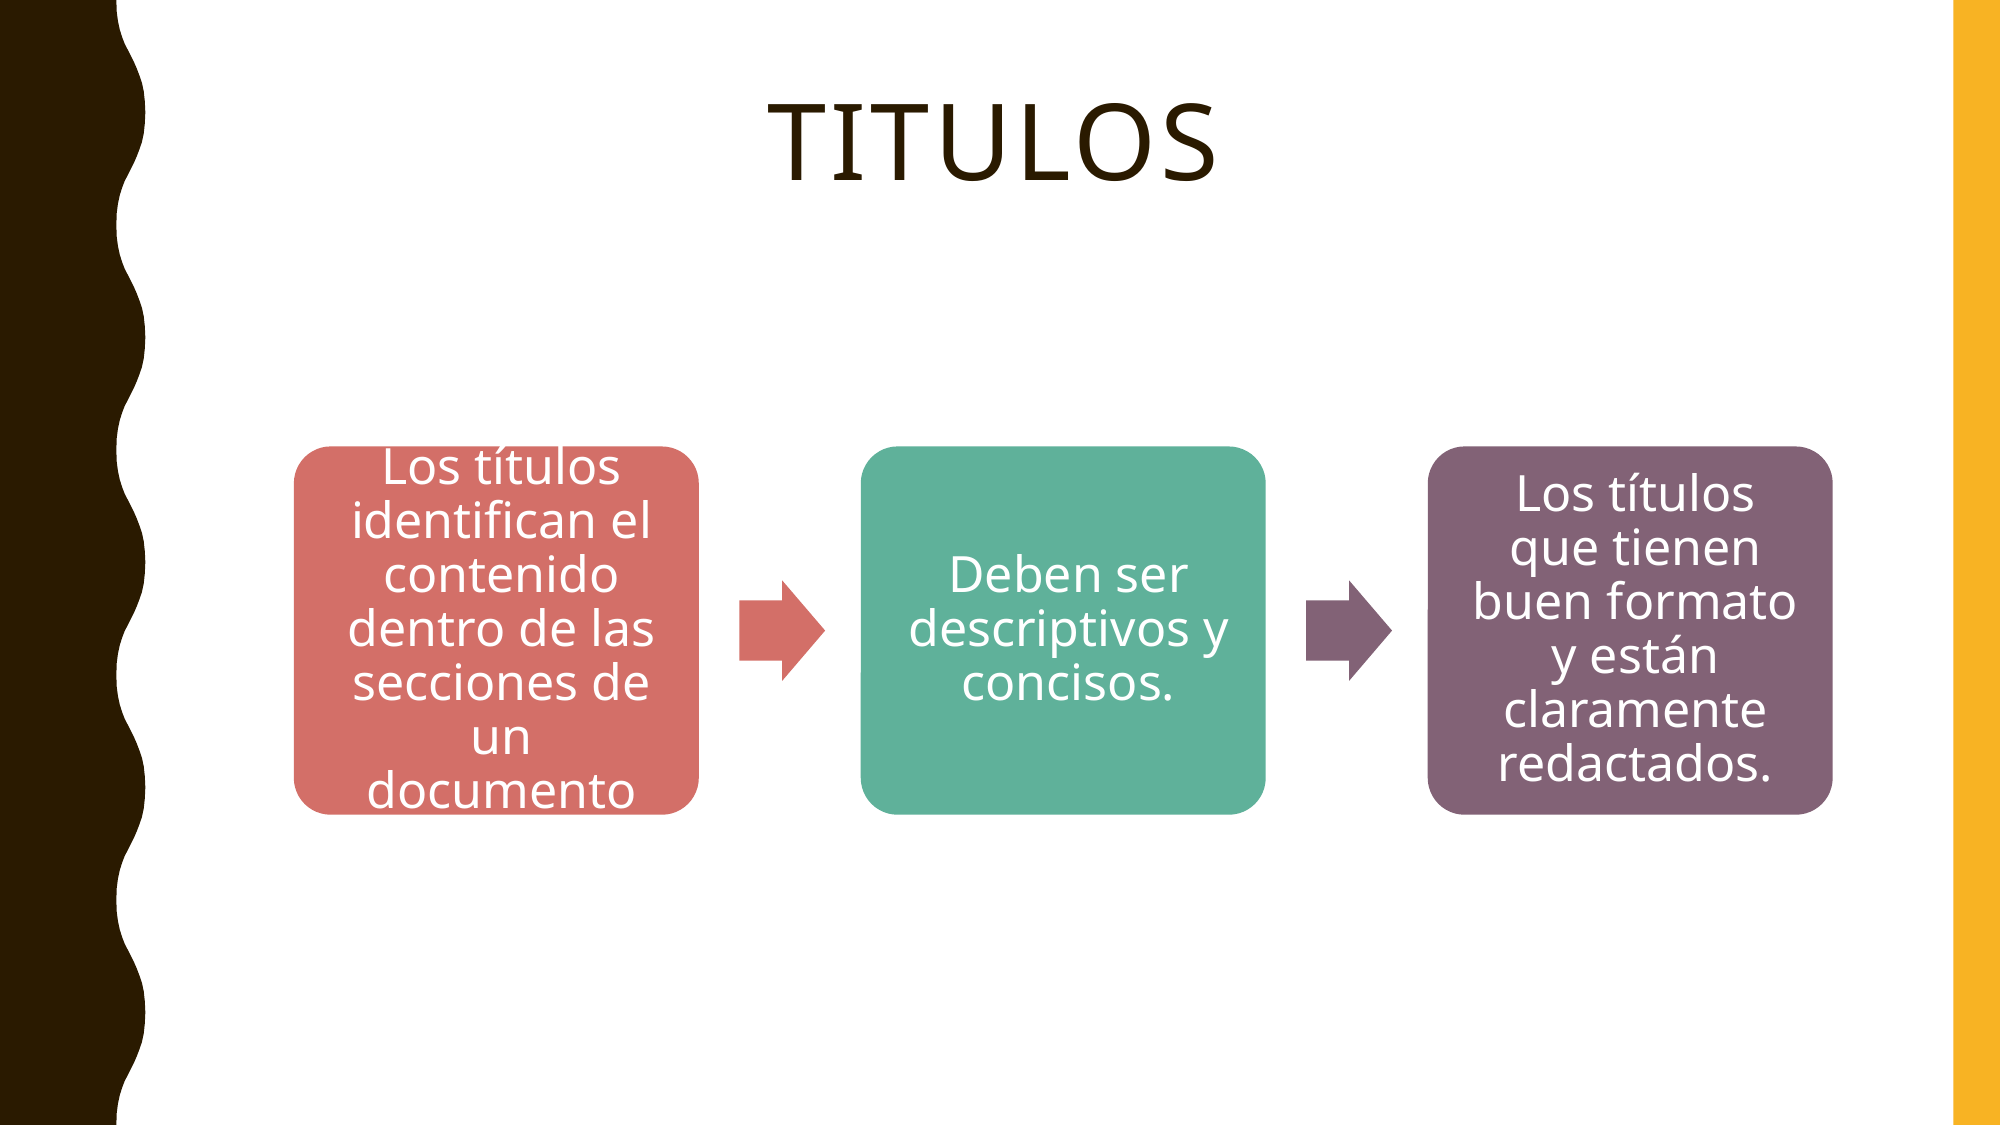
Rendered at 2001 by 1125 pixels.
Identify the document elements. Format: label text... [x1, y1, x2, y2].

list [292, 333, 1834, 928]
title TITULOS [422, 81, 1566, 231]
